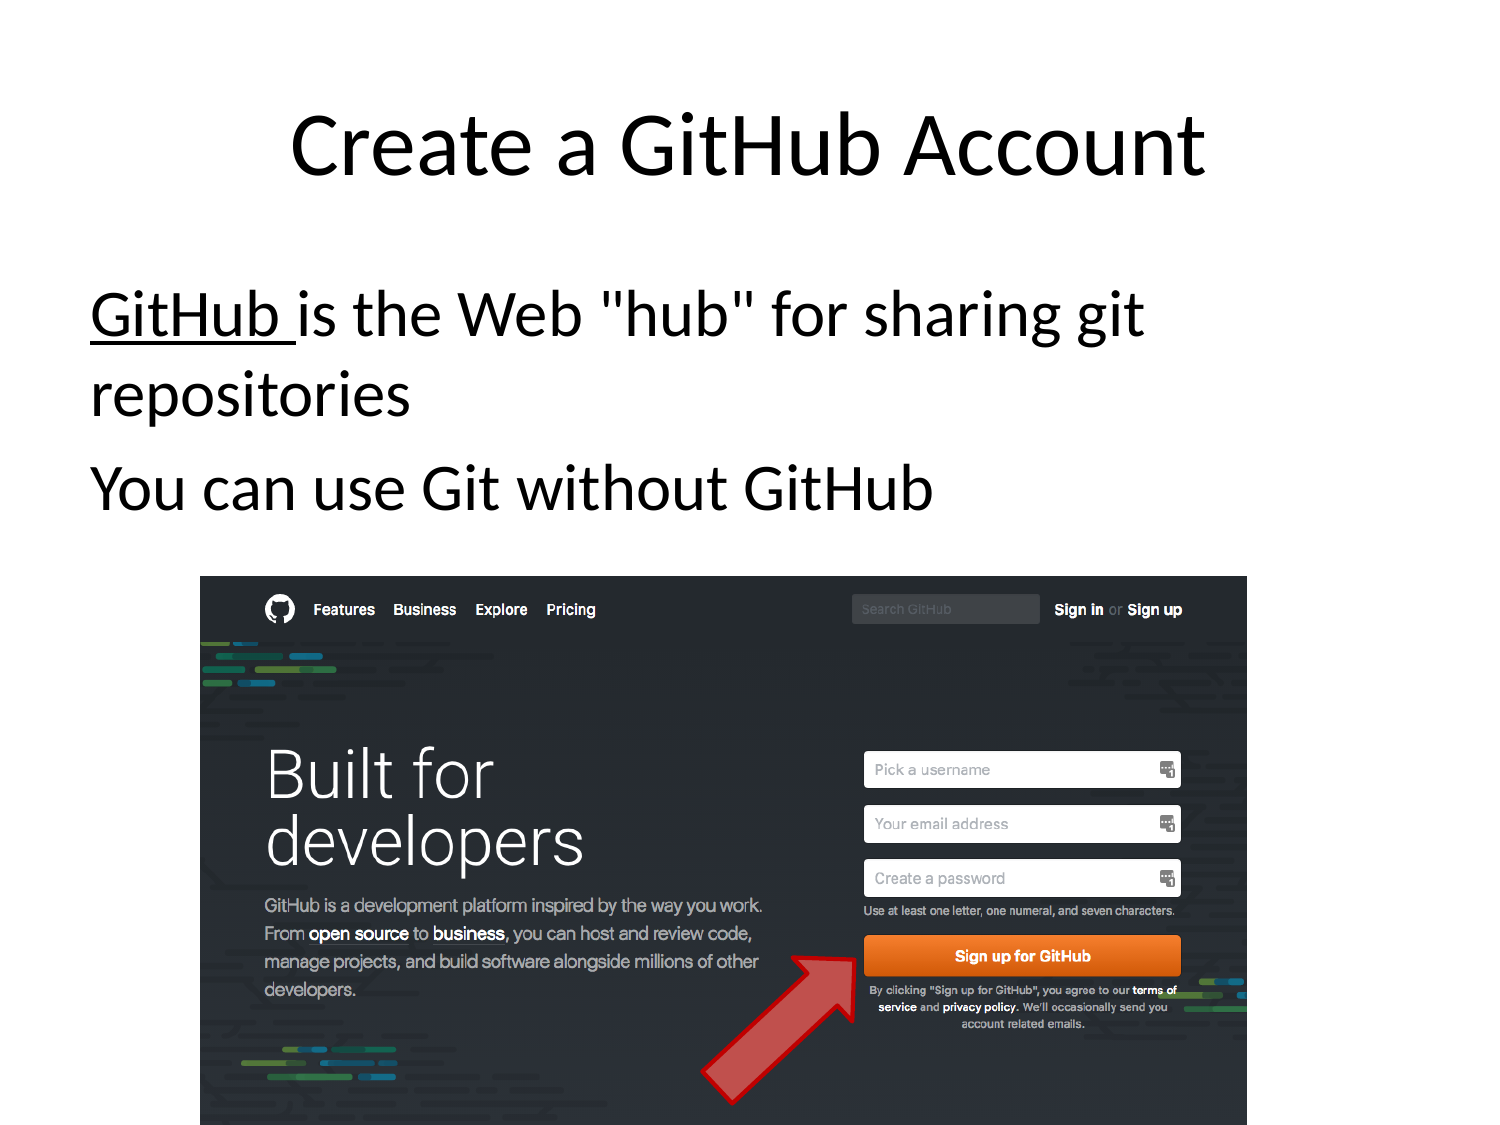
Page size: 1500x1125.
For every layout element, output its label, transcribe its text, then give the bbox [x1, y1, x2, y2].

title Create a GitHub Account [75, 45, 1425, 233]
list GitHub is the Web "hub" for sharing git repositories You can use Git without GitHub [75, 262, 1425, 1005]
picture [199, 575, 1248, 1125]
